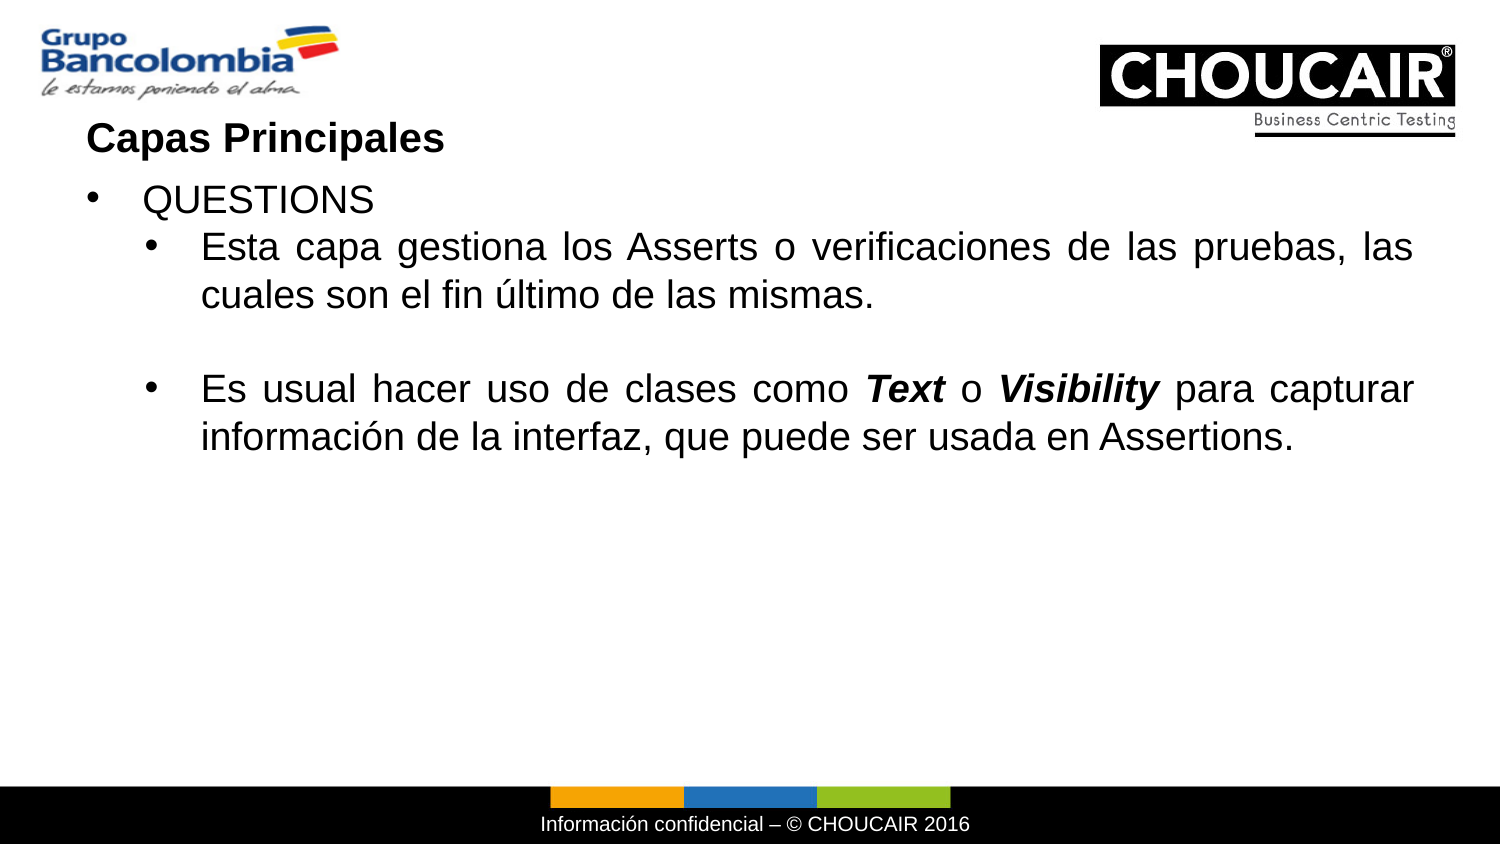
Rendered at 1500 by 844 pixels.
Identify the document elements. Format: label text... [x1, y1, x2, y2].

text_box QUESTIONS Esta capa gestiona los Asserts o verificaciones de las pruebas, las cuales son el fin último de las mismas. Es usual hacer uso de clases como Text o Visibility para capturar información de la interfaz, que puede ser usada en Assertions. [71, 166, 1430, 466]
list Capas Principales [71, 102, 1347, 151]
picture [0, 0, 1500, 844]
